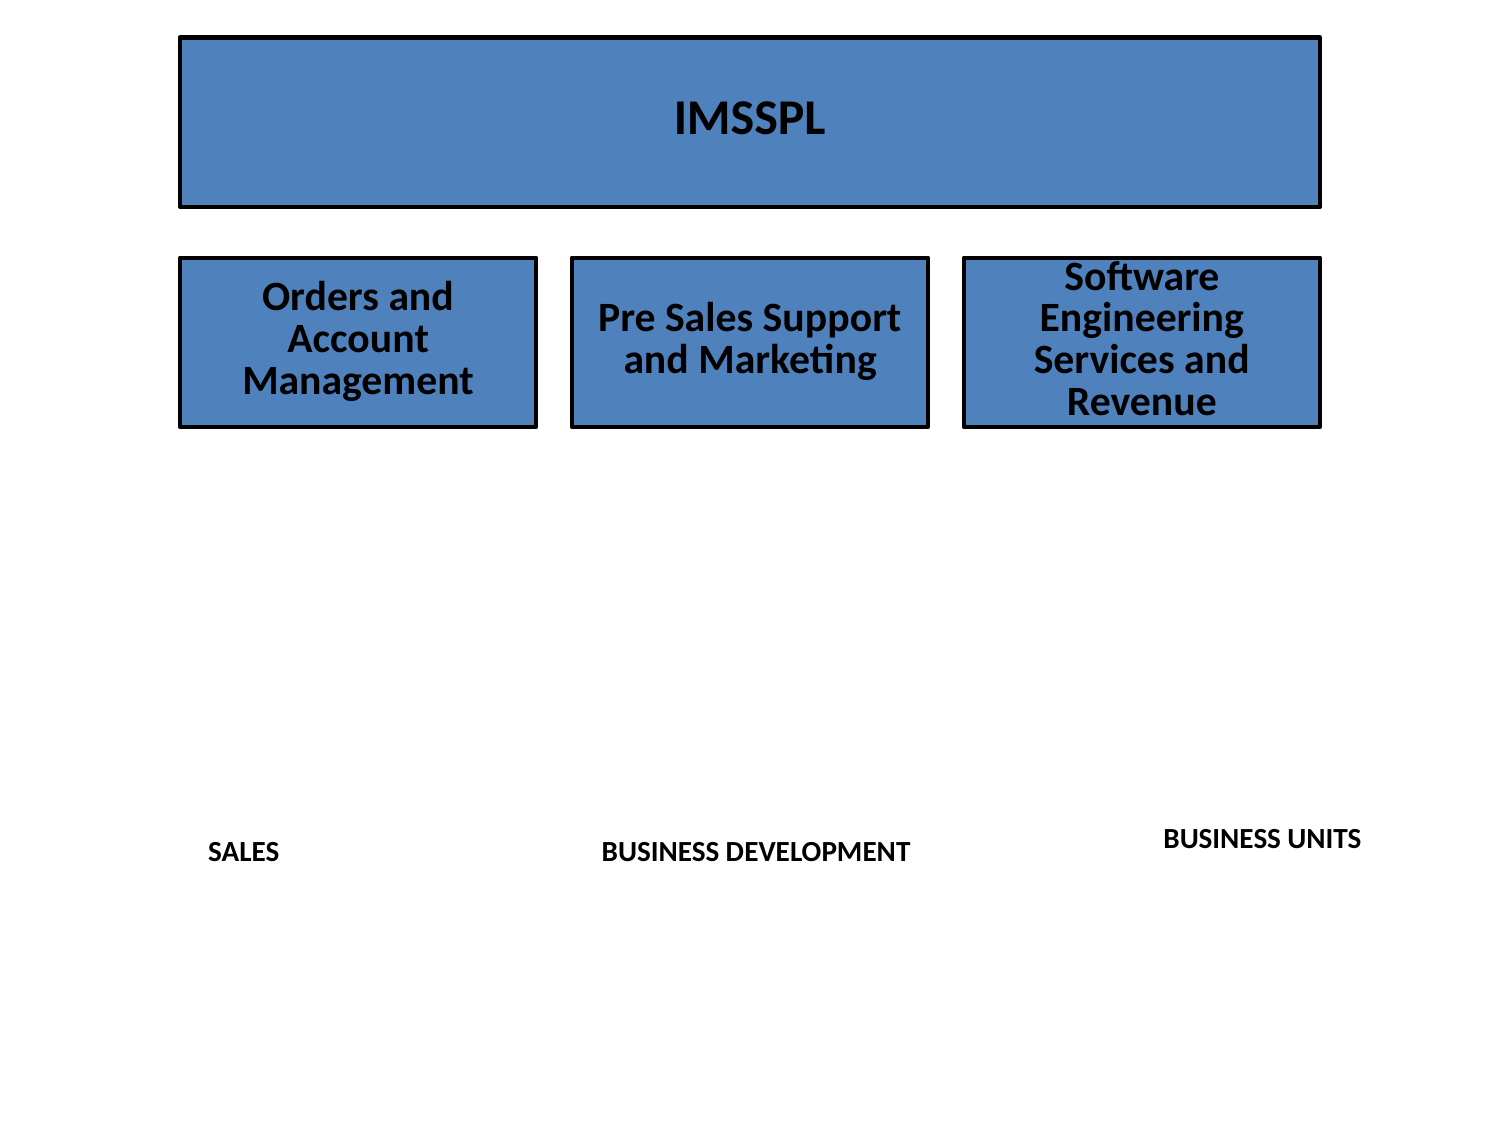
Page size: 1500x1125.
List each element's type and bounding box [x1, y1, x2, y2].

text_box [37, 37, 1463, 1088]
